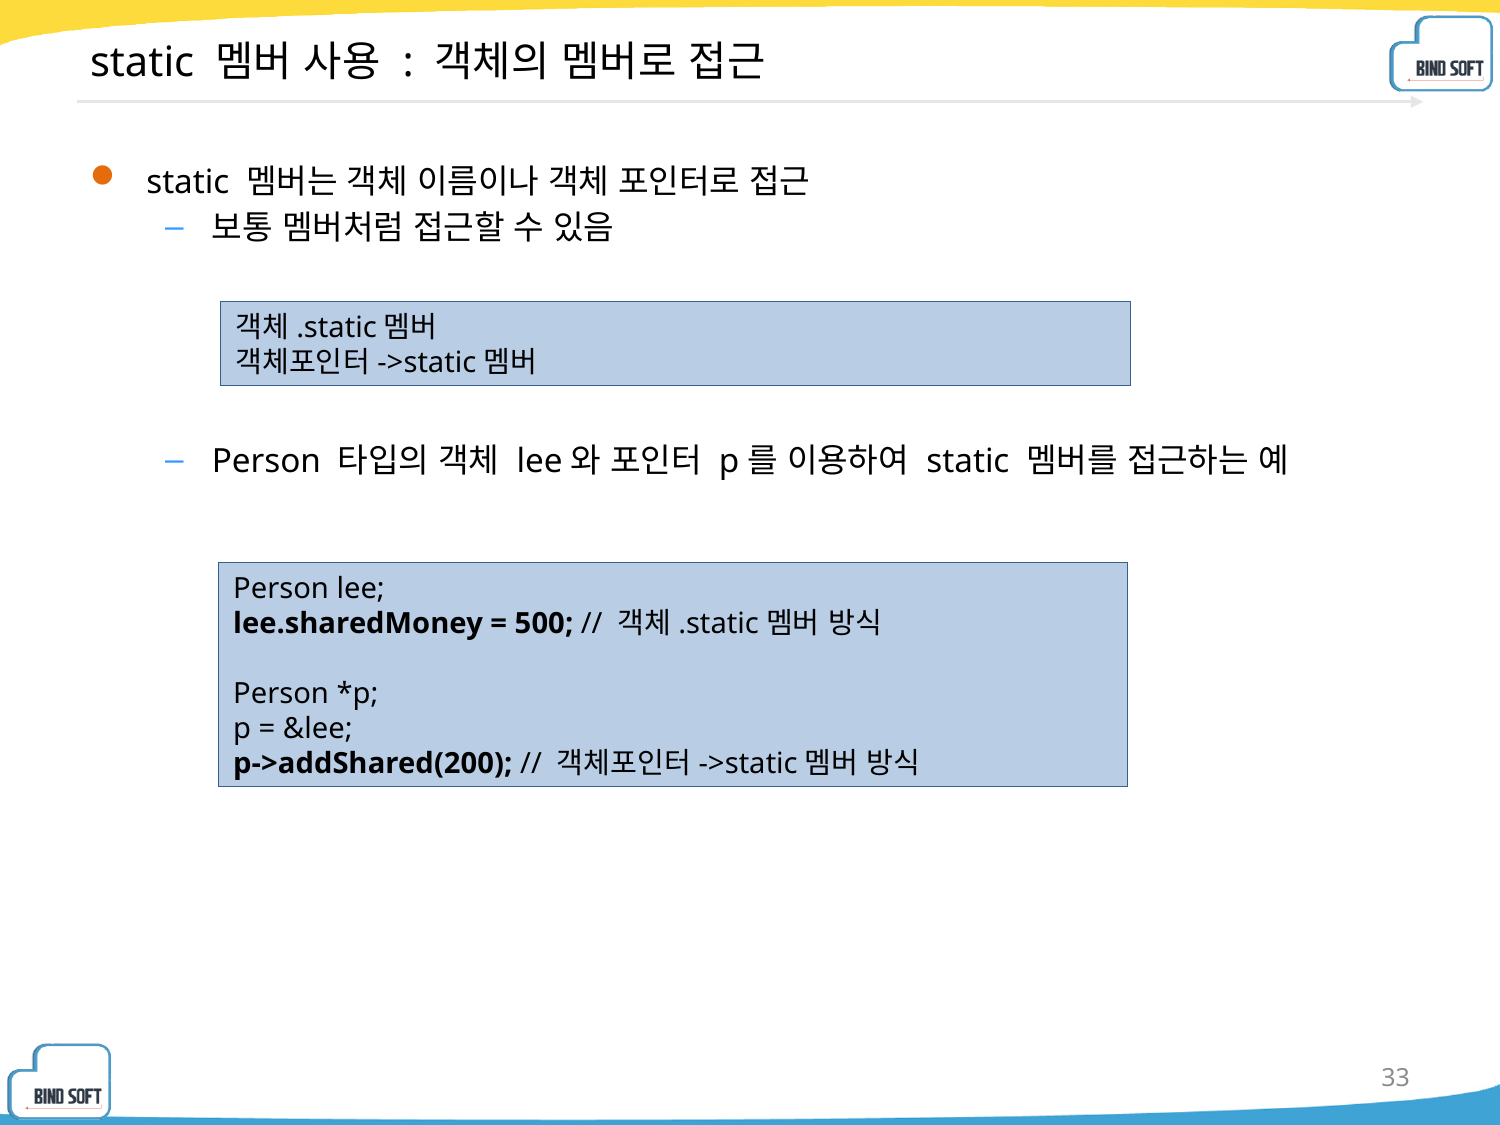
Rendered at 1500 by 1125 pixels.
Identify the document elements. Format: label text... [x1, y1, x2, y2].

text_box Person lee; lee.sharedMoney = 500; // 객체.static멤버 방식 Person *p; p = &lee; p->addShared(200); // 객체포인터->static멤버 방식 [218, 562, 1128, 787]
picture [0, 0, 1500, 96]
list static 멤버는 객체 이름이나 객체 포인터로 접근 보통 멤버처럼 접근할 수 있음 Person 타입의 객체 lee와 포인터 p를 이용하여 static 멤버를 접근하는 예 [75, 152, 1425, 1055]
slide_number 33 [1074, 1055, 1425, 1103]
text_box 객체.static멤버 객체포인터->static멤버 [220, 301, 1131, 386]
title static 멤버 사용 : 객체의 멤버로 접근 [75, 11, 1425, 108]
picture [0, 1003, 1500, 1125]
